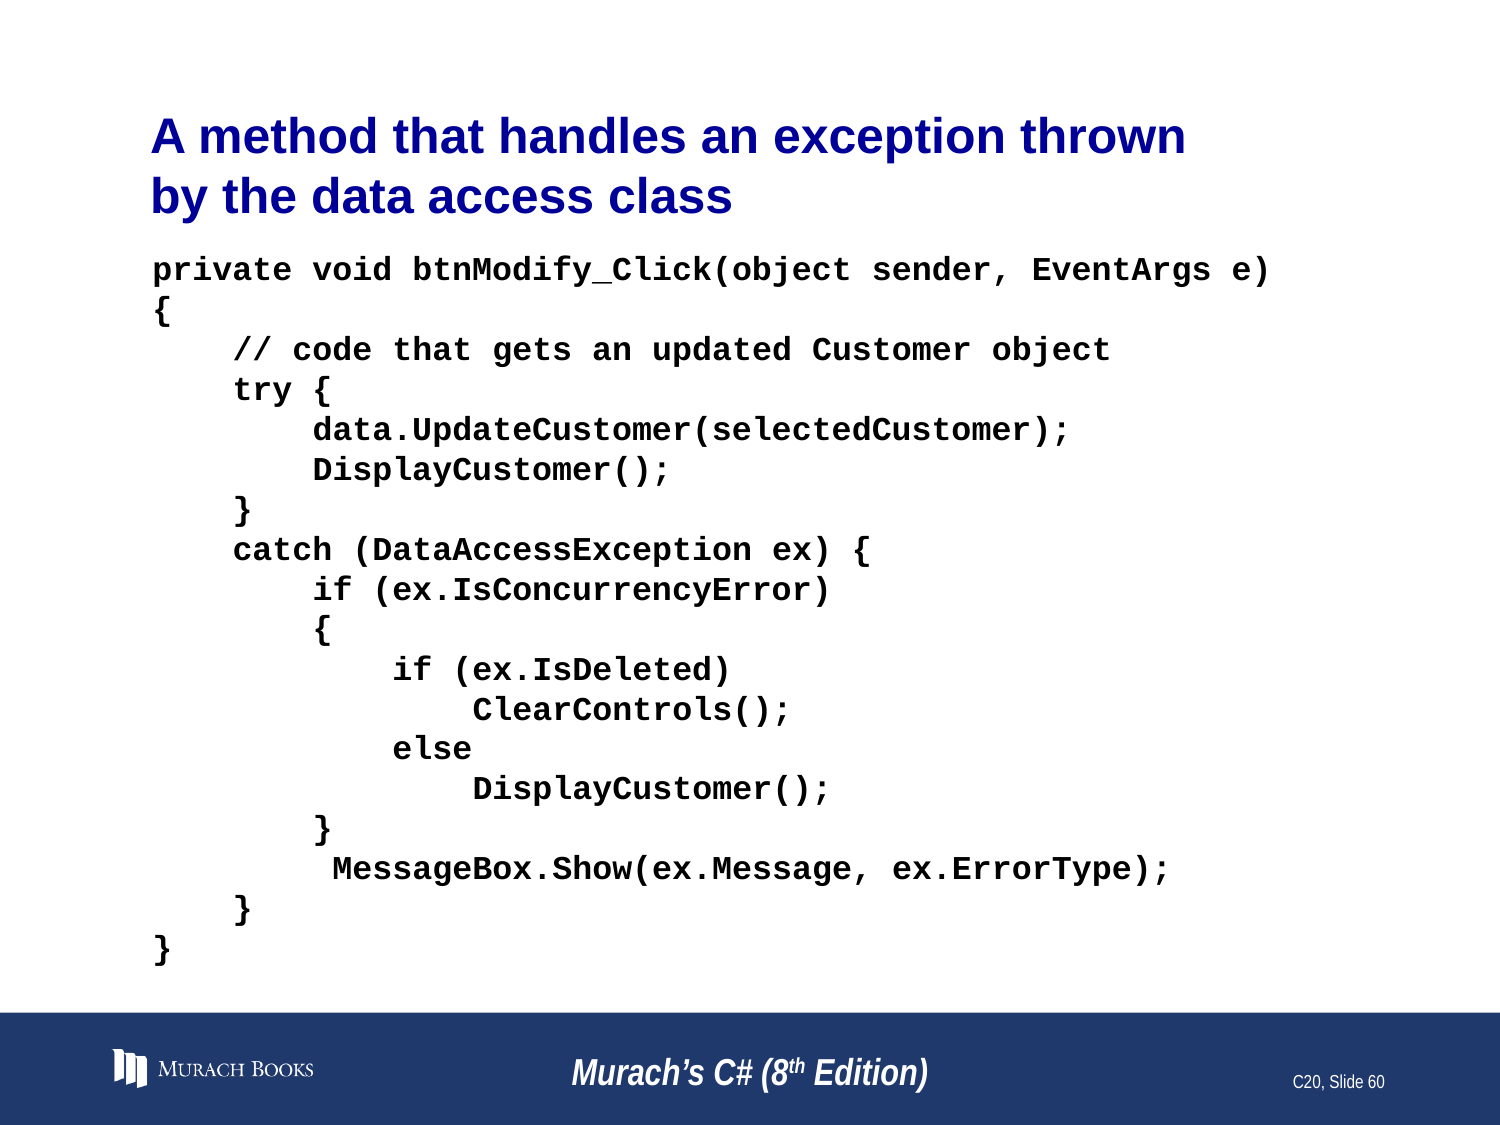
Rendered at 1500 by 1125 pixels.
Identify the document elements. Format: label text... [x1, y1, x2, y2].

slide_number C20, Slide 60 [1087, 1025, 1400, 1100]
list private void btnModify_Click(object sender, EventArgs e) { // code that gets an updated Customer object try { data.UpdateCustomer(selectedCustomer); DisplayCustomer(); } catch (DataAccessException ex) { if (ex.IsConcurrencyError) { if (ex.IsDeleted) ClearControls(); else DisplayCustomer(); } MessageBox.Show(ex.Message, ex.ErrorType); } } [137, 239, 1350, 978]
title A method that handles an exception thrown by the data access class [150, 102, 1350, 224]
footer [12, 1025, 450, 1100]
slide_number Murach’s C# (8th Edition) [450, 1025, 1050, 1100]
